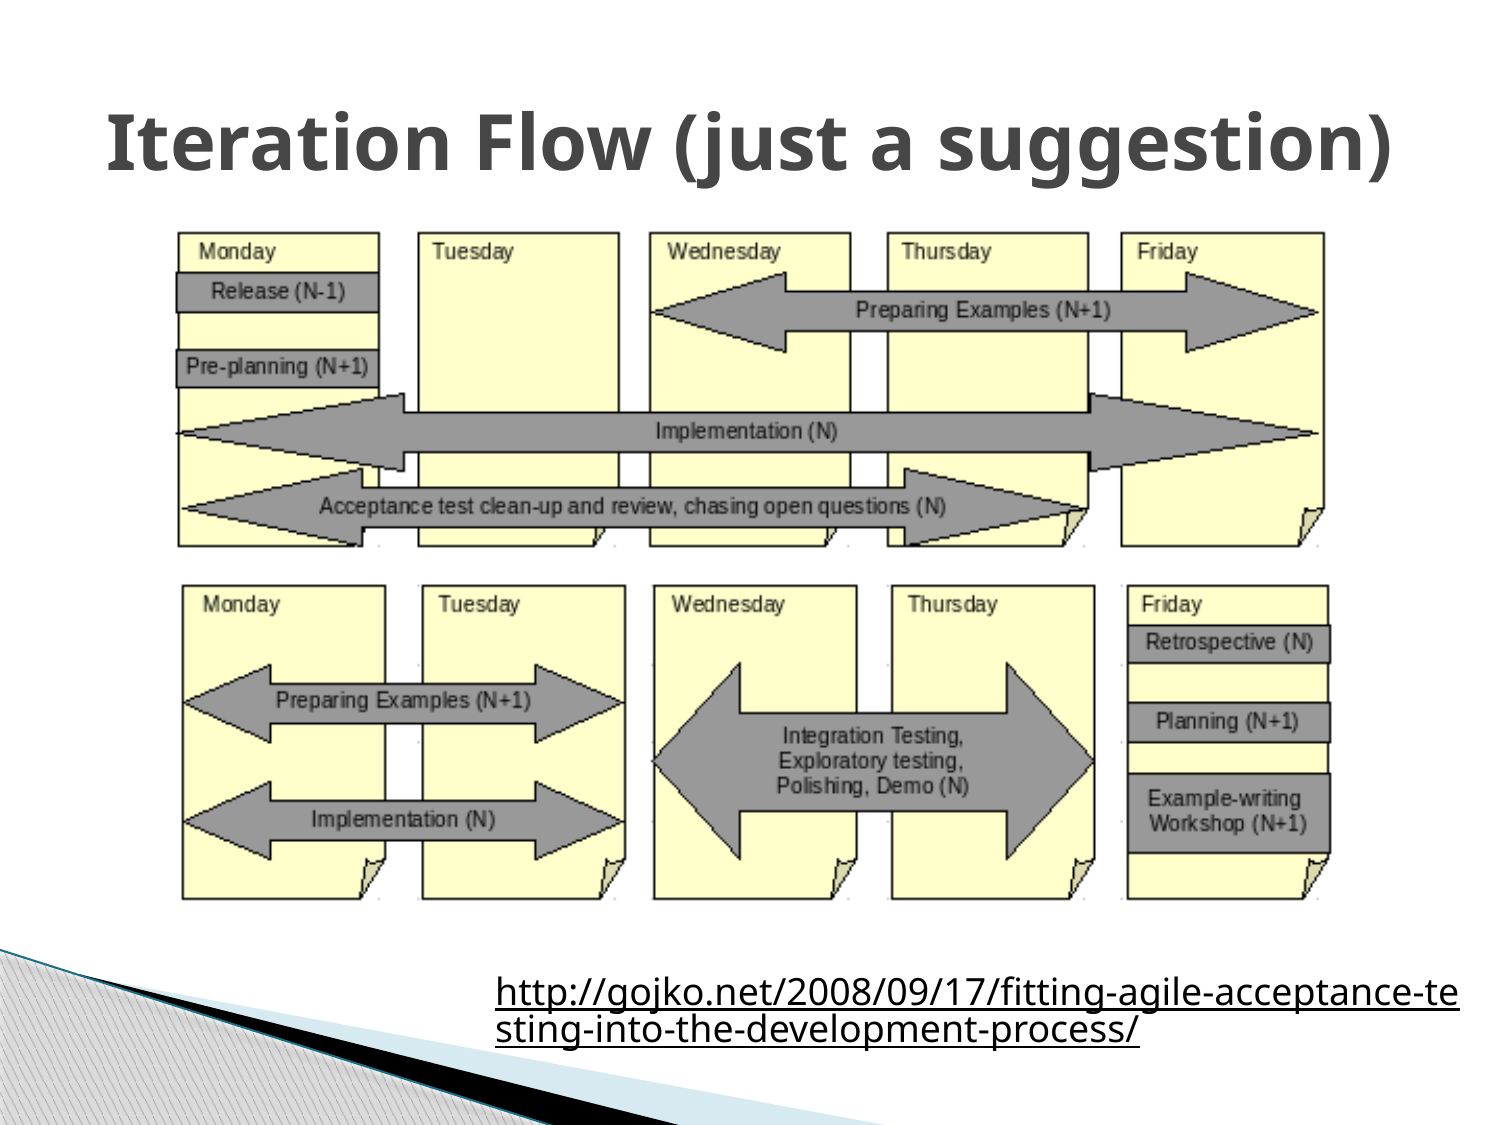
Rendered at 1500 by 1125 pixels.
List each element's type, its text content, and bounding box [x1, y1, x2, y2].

text_box http://gojko.net/2008/09/17/fitting-agile-acceptance-testing-into-the-development-process/ [480, 960, 1489, 1072]
picture [174, 220, 1338, 913]
title Iteration Flow (just a suggestion) [75, 45, 1425, 233]
